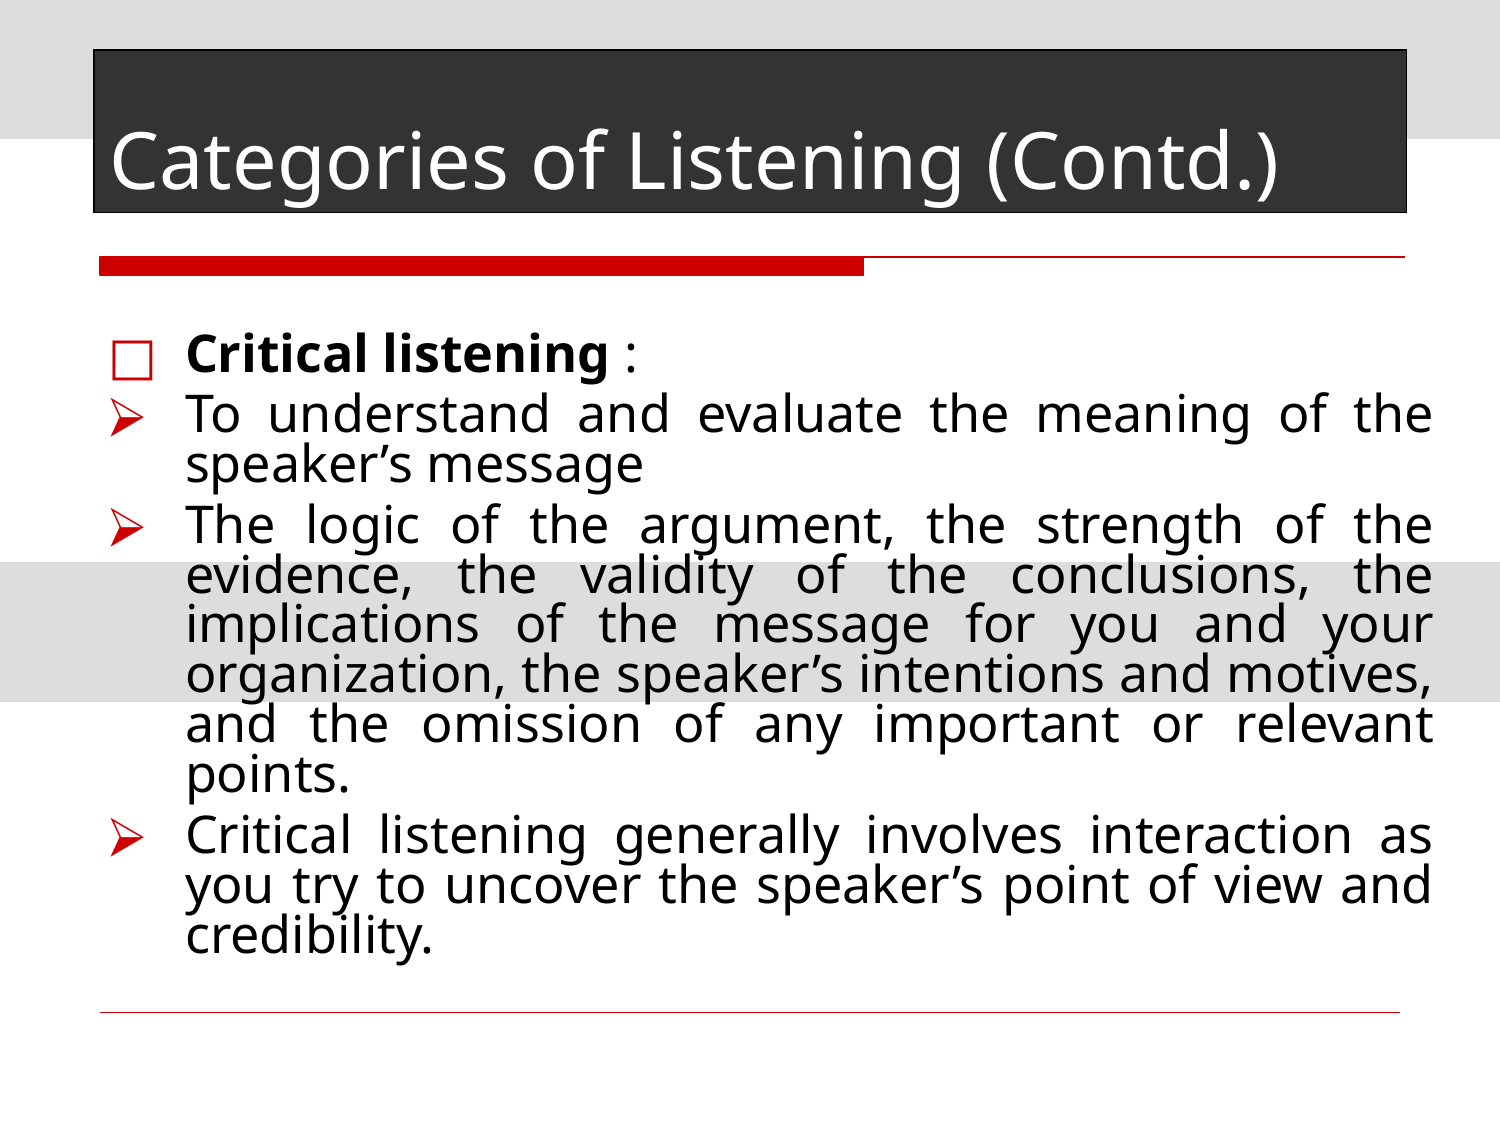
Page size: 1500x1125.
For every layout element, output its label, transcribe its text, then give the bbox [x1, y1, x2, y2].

list Critical listening : To understand and evaluate the meaning of the speaker’s message The logic of the argument, the strength of the evidence, the validity of the conclusions, the implications of the message for you and your organization, the speaker’s intentions and motives, and the omission of any important or relevant points. Critical listening generally involves interaction as you try to uncover the speaker’s point of view and credibility. [92, 324, 1450, 988]
title Categories of Listening (Contd.) [94, 50, 1407, 213]
picture [0, 0, 1500, 1125]
text_box [728, 532, 772, 593]
